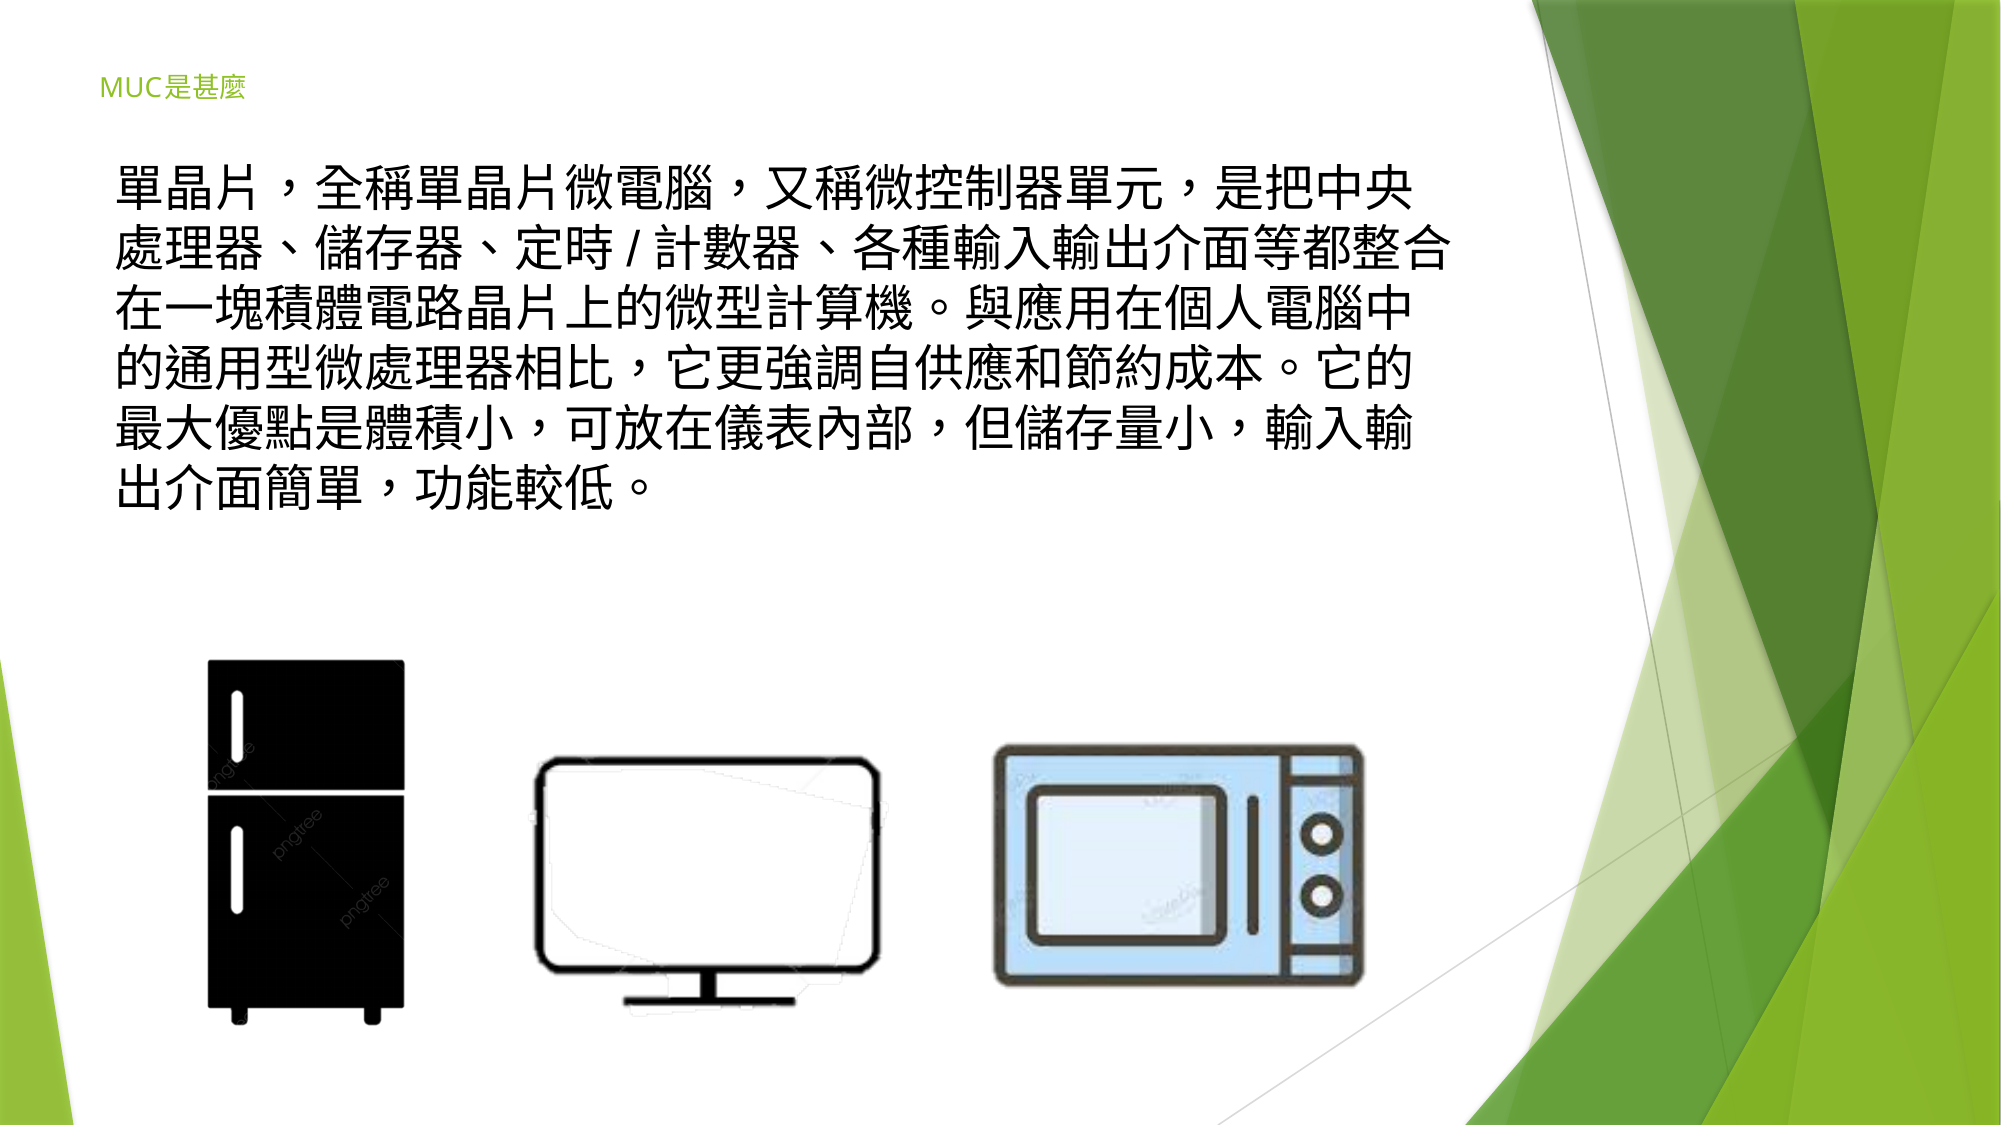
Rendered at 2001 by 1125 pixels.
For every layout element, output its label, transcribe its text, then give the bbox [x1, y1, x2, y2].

list 單晶片，全稱單晶片微電腦，又稱微控制器單元，是把中央處理器、儲存器、定時/計數器、各種輸入輸出介面等都整合在一塊積體電路晶片上的微型計算機。與應用在個人電腦中的通用型微處理器相比，它更強調自供應和節約成本。它的最大優點是體積小，可放在儀表內部，但儲存量小，輸入輸出介面簡單，功能較低。 [99, 149, 1472, 563]
title MUC是甚麼 [84, 62, 1495, 178]
picture [61, 597, 1432, 1125]
